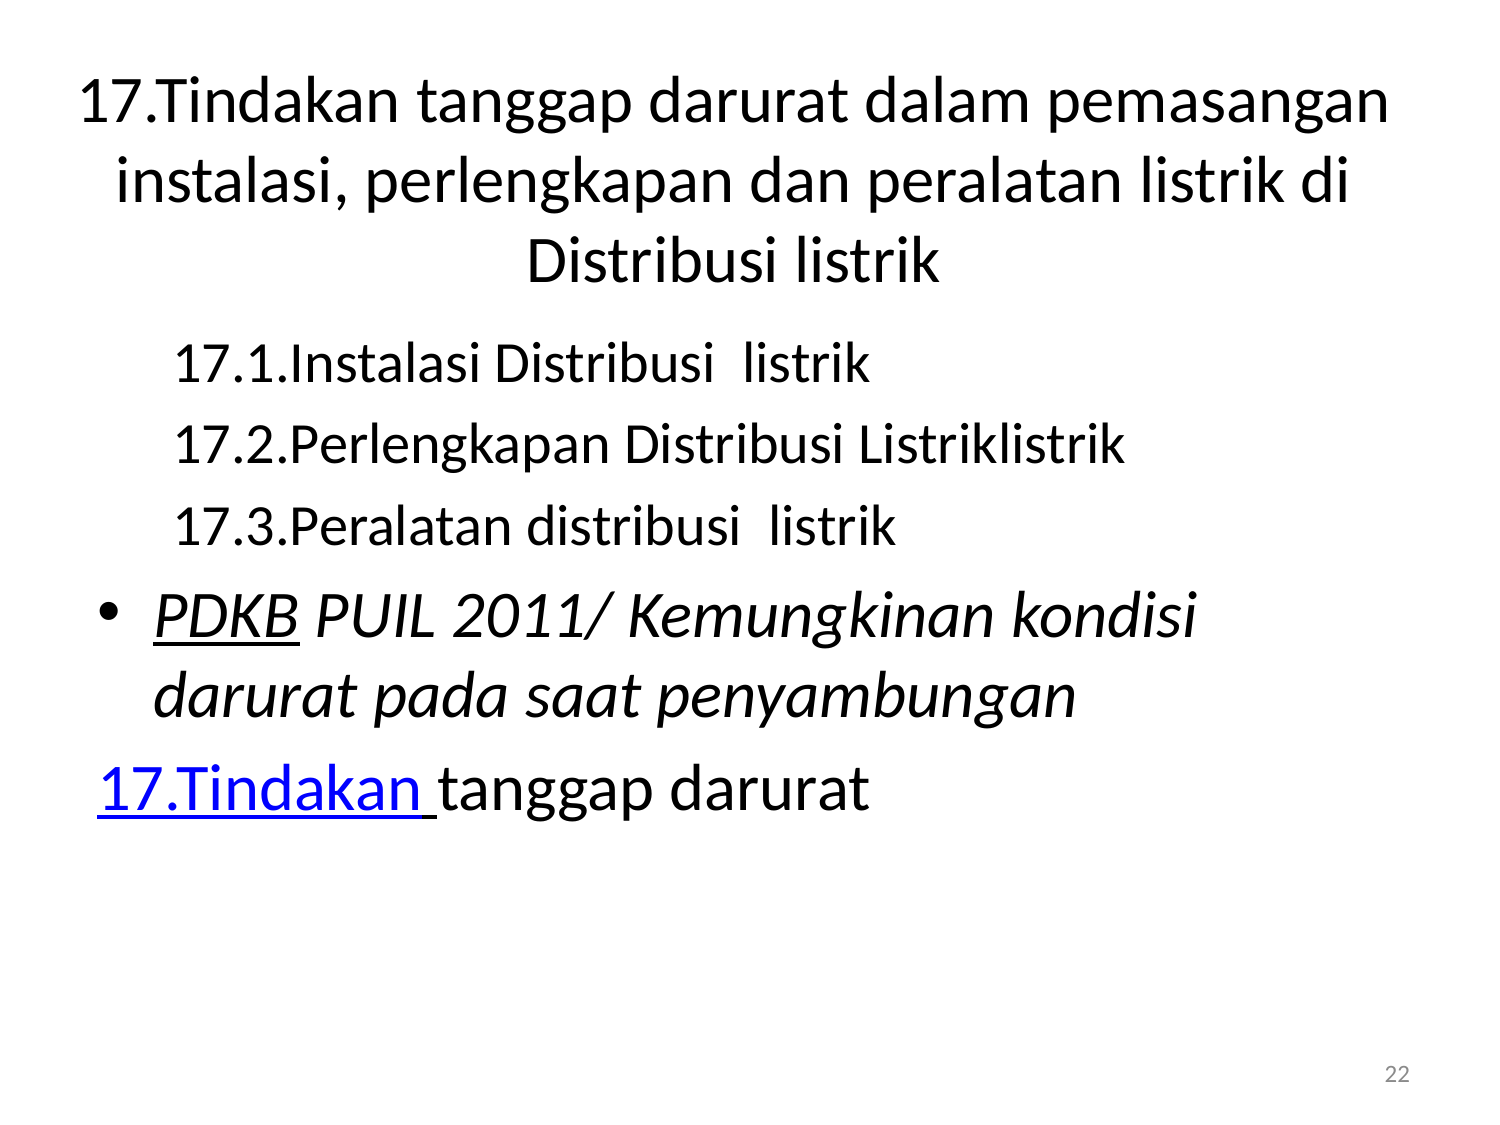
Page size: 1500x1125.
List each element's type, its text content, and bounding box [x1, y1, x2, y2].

title 17.Tindakan tanggap darurat dalam pemasangan instalasi, perlengkapan dan peralatan listrik di Distribusi listrik [58, 82, 1409, 270]
slide_number 22 [1074, 1042, 1425, 1103]
list 17.1.Instalasi Distribusi listrik 17.2.Perlengkapan Distribusi Listriklistrik 17.3.Peralatan distribusi listrik PDKB PUIL 2011/ Kemungkinan kondisi darurat pada saat penyambungan 17.Tindakan tanggap darurat [82, 316, 1432, 1059]
